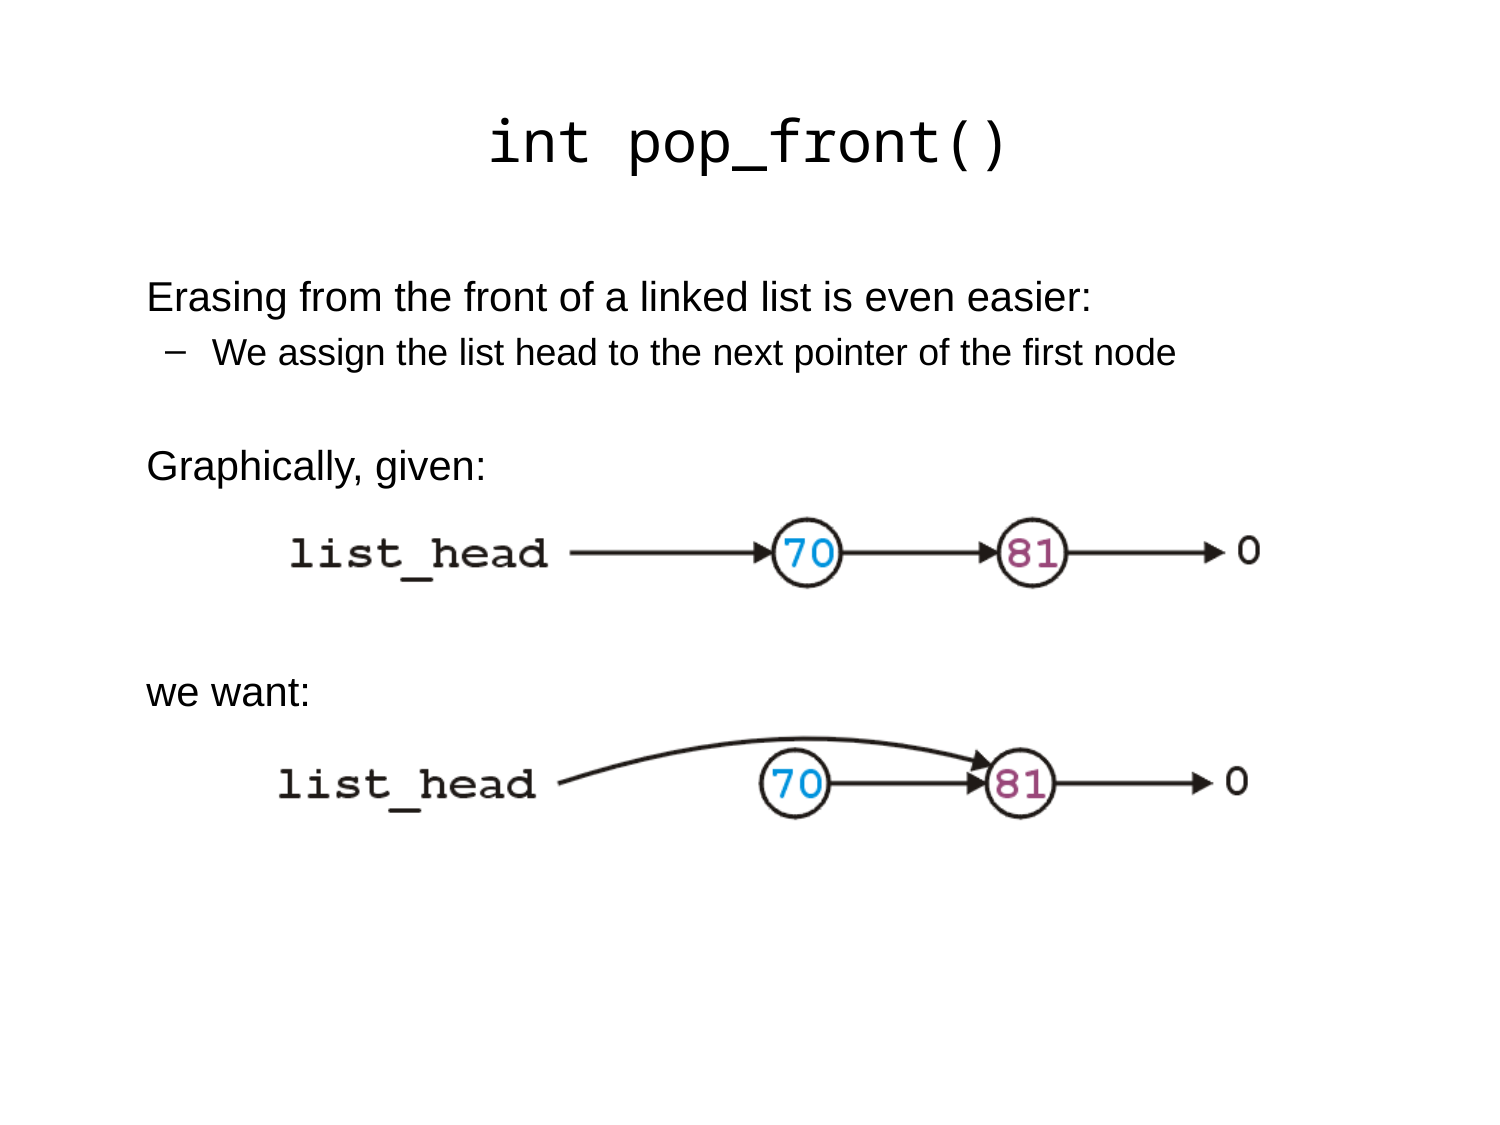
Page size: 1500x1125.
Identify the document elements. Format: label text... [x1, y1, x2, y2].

title int pop_front() [74, 44, 1426, 233]
list Erasing from the front of a linked list is even easier: We assign the list head to the next pointer of the first node Graphically, given: we want: [74, 262, 1426, 1006]
picture [277, 508, 1270, 599]
picture [265, 727, 1258, 829]
